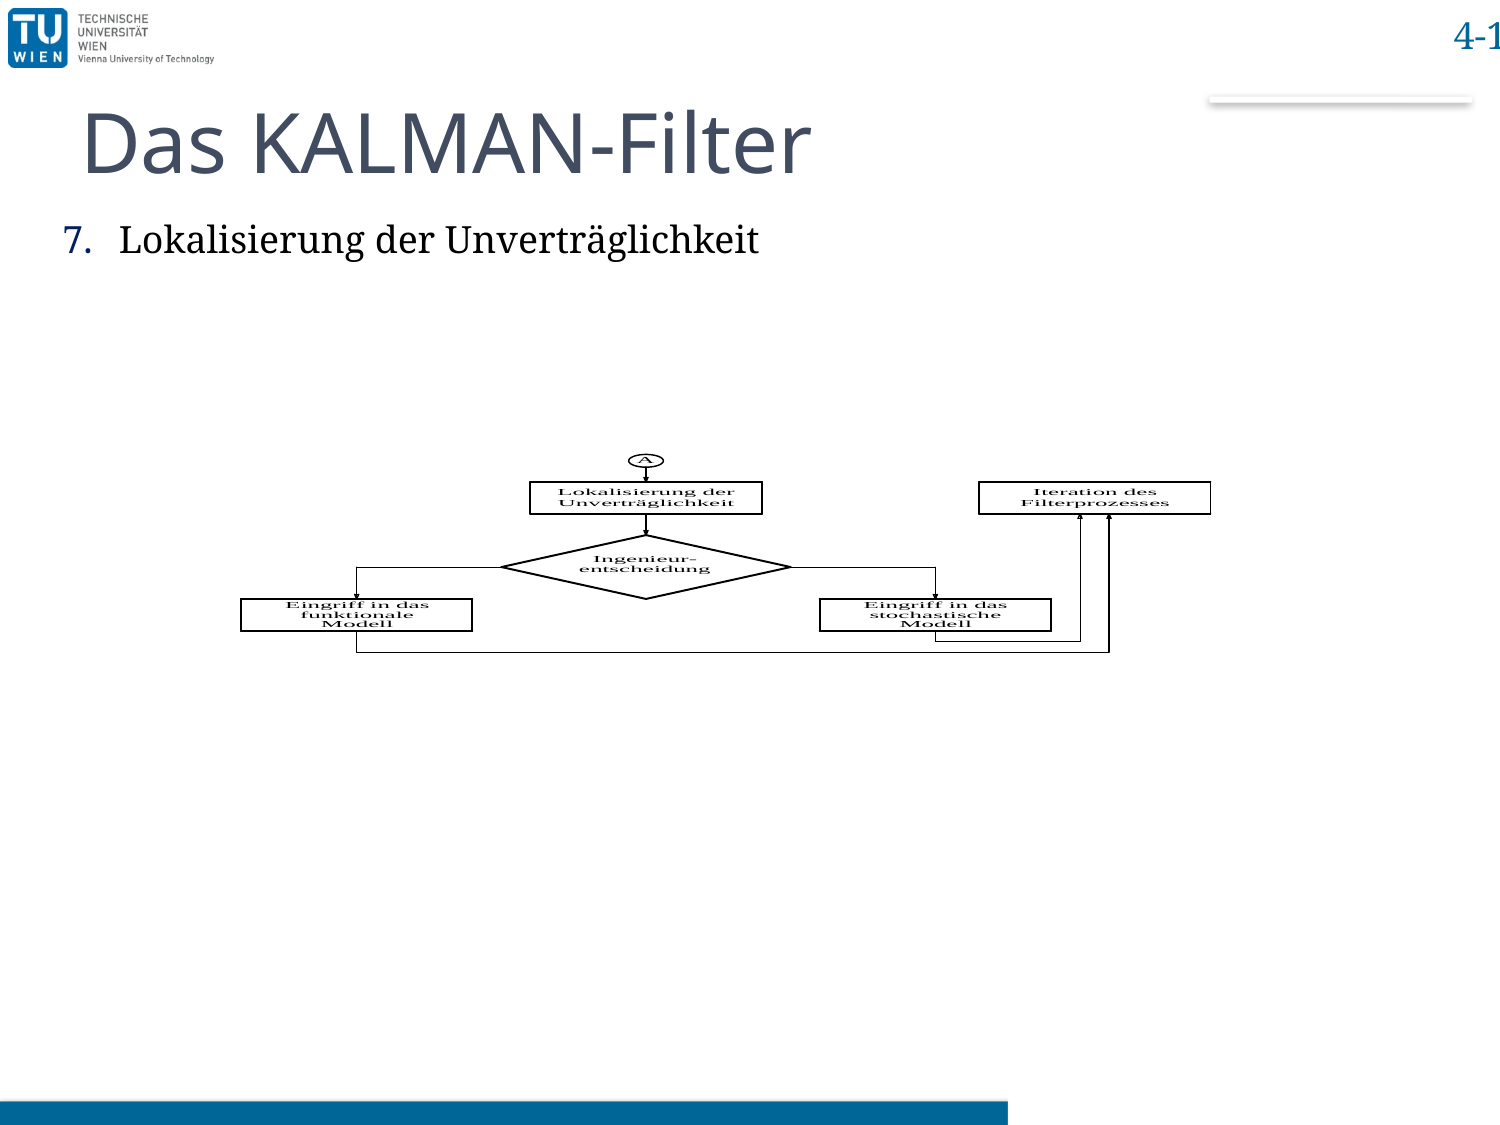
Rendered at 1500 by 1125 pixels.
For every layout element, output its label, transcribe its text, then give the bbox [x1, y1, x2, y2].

title Das KALMAN-Filter [64, 89, 1416, 266]
list Lokalisierung der Unverträglichkeit [29, 207, 1471, 862]
picture [182, 315, 1341, 929]
picture [8, 8, 214, 68]
